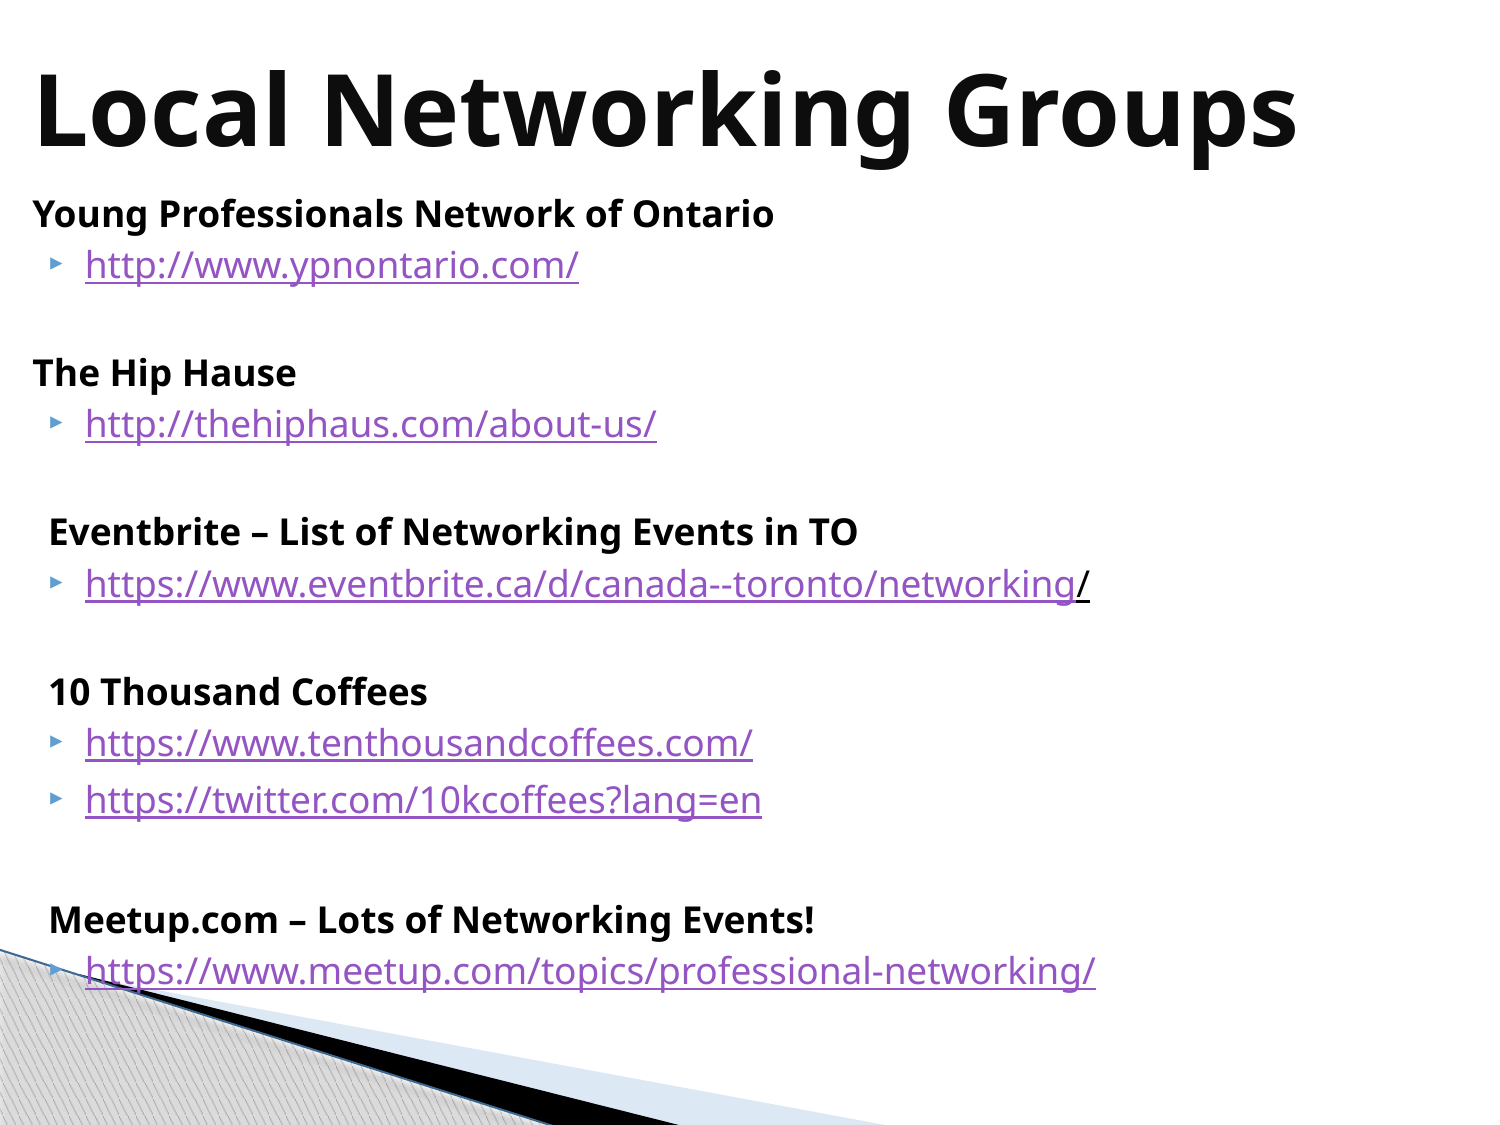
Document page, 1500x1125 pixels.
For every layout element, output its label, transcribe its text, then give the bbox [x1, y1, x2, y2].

title Local Networking Groups [17, 19, 1384, 182]
list Young Professionals Network of Ontario http://www.ypnontario.com/ The Hip Hause http://thehiphaus.com/about-us/ Eventbrite – List of Networking Events in TO https://www.eventbrite.ca/d/canada--toronto/networking/ 10 Thousand Coffees https://www.tenthousandcoffees.com/ https://twitter.com/10kcoffees?lang=en Meetup.com – Lots of Networking Events! https://www.meetup.com/topics/professional-networking/ [17, 182, 1478, 1011]
